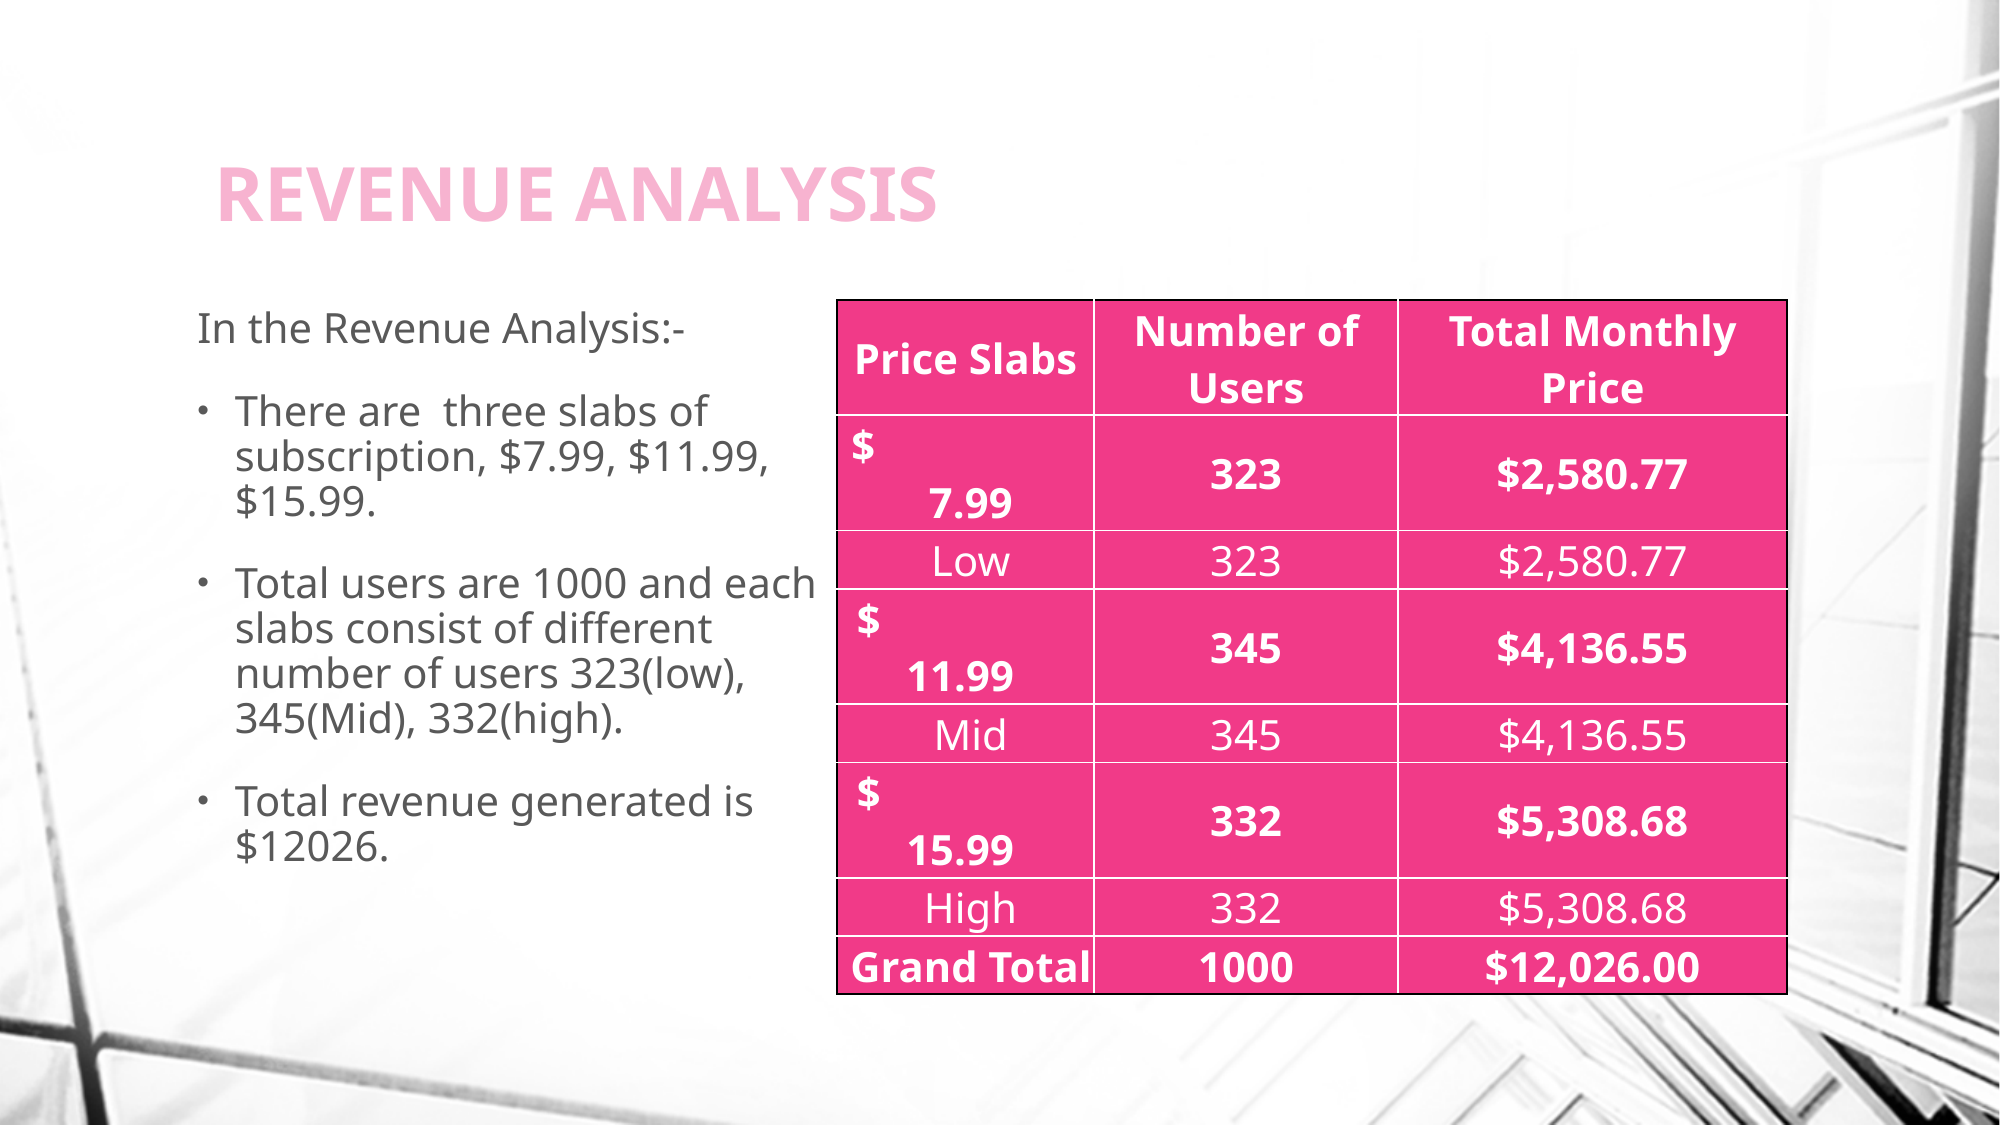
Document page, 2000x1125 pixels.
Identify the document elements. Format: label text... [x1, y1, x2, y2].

table_cell Low [873, 531, 1093, 588]
table_header Total Monthly Price [1399, 301, 1786, 414]
table_cell Grand Total [838, 937, 1093, 993]
table_cell $ 7.99 [873, 416, 1093, 530]
table_cell $4,136.55 [1399, 590, 1786, 703]
table_cell 345 [1095, 705, 1397, 762]
table_header Price Slabs [873, 301, 1093, 414]
table_cell High [873, 879, 1093, 935]
table_cell 1000 [1095, 937, 1397, 993]
table_cell 323 [1095, 531, 1397, 588]
table_cell $5,308.68 [1399, 763, 1786, 877]
table_cell 332 [1095, 763, 1397, 877]
table_cell 332 [1095, 879, 1397, 935]
picture [0, 0, 2000, 1125]
table_cell $2,580.77 [1399, 416, 1786, 530]
table_cell 323 [1095, 416, 1397, 530]
title REVENUE ANALYSIS [199, 68, 1625, 244]
list In the Revenue Analysis:- There are three slabs of subscription, $7.99, $11.99, $15.99. Total users are 1000 and each slabs consist of different number of users 323(low), 345(Mid), 332(high). Total revenue generated is $12026. [174, 299, 873, 988]
table_cell $12,026.00 [1399, 937, 1786, 993]
table_cell $4,136.55 [1399, 705, 1786, 762]
table_cell 345 [1095, 590, 1397, 703]
table_header Number of Users [1095, 301, 1397, 414]
table_cell $ 15.99 [873, 763, 1093, 877]
table_cell Mid [873, 705, 1093, 762]
table_cell $ 11.99 [873, 590, 1093, 703]
table_cell $2,580.77 [1399, 531, 1786, 588]
table_cell $5,308.68 [1399, 879, 1786, 935]
